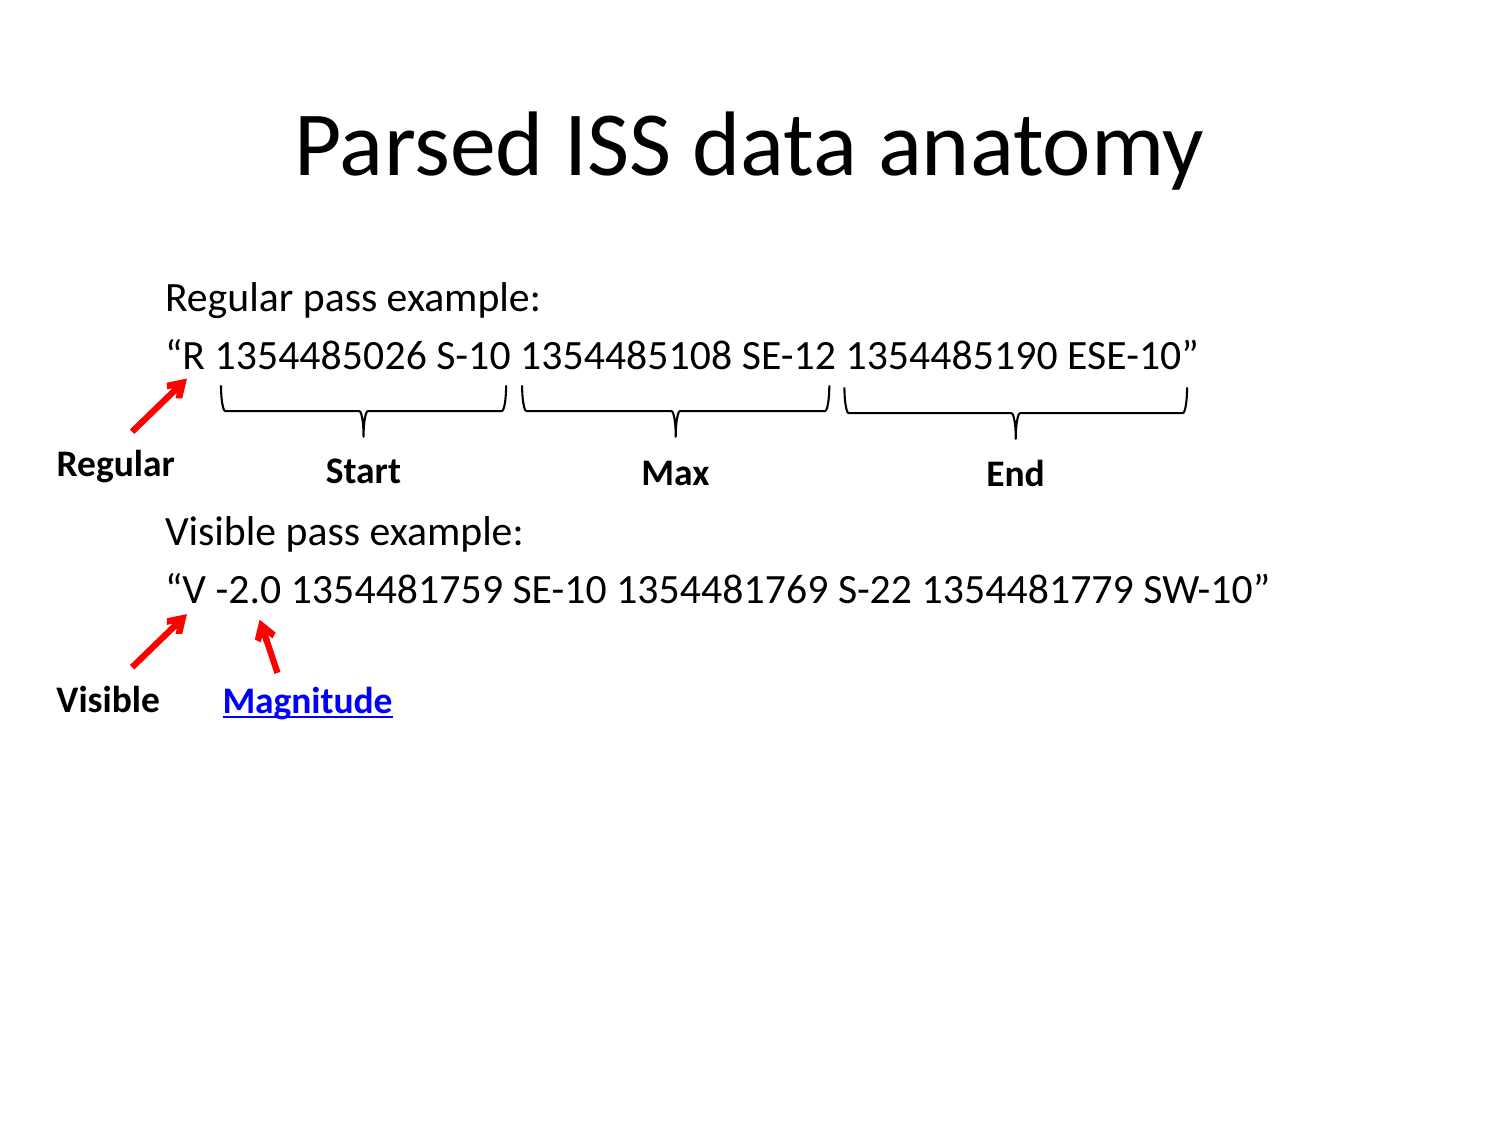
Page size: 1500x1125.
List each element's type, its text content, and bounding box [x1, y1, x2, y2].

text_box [131, 378, 188, 432]
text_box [259, 619, 278, 674]
text_box Regular [41, 431, 190, 492]
text_box Max [626, 440, 725, 501]
text_box Start [310, 438, 416, 499]
text_box [521, 385, 831, 438]
list Regular pass example: “R 1354485026 S-10 1354485108 SE-12 1354485190 ESE-10” Visible pass example: “V -2.0 1354481759 SE-10 1354481769 S-22 1354481779 SW-10” [75, 262, 1425, 1005]
text_box Visible [41, 667, 176, 727]
text_box [220, 385, 507, 438]
title Parsed ISS data anatomy [75, 45, 1425, 233]
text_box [131, 613, 188, 668]
text_box [843, 387, 1188, 440]
text_box Magnitude [207, 668, 408, 729]
text_box End [971, 441, 1060, 501]
